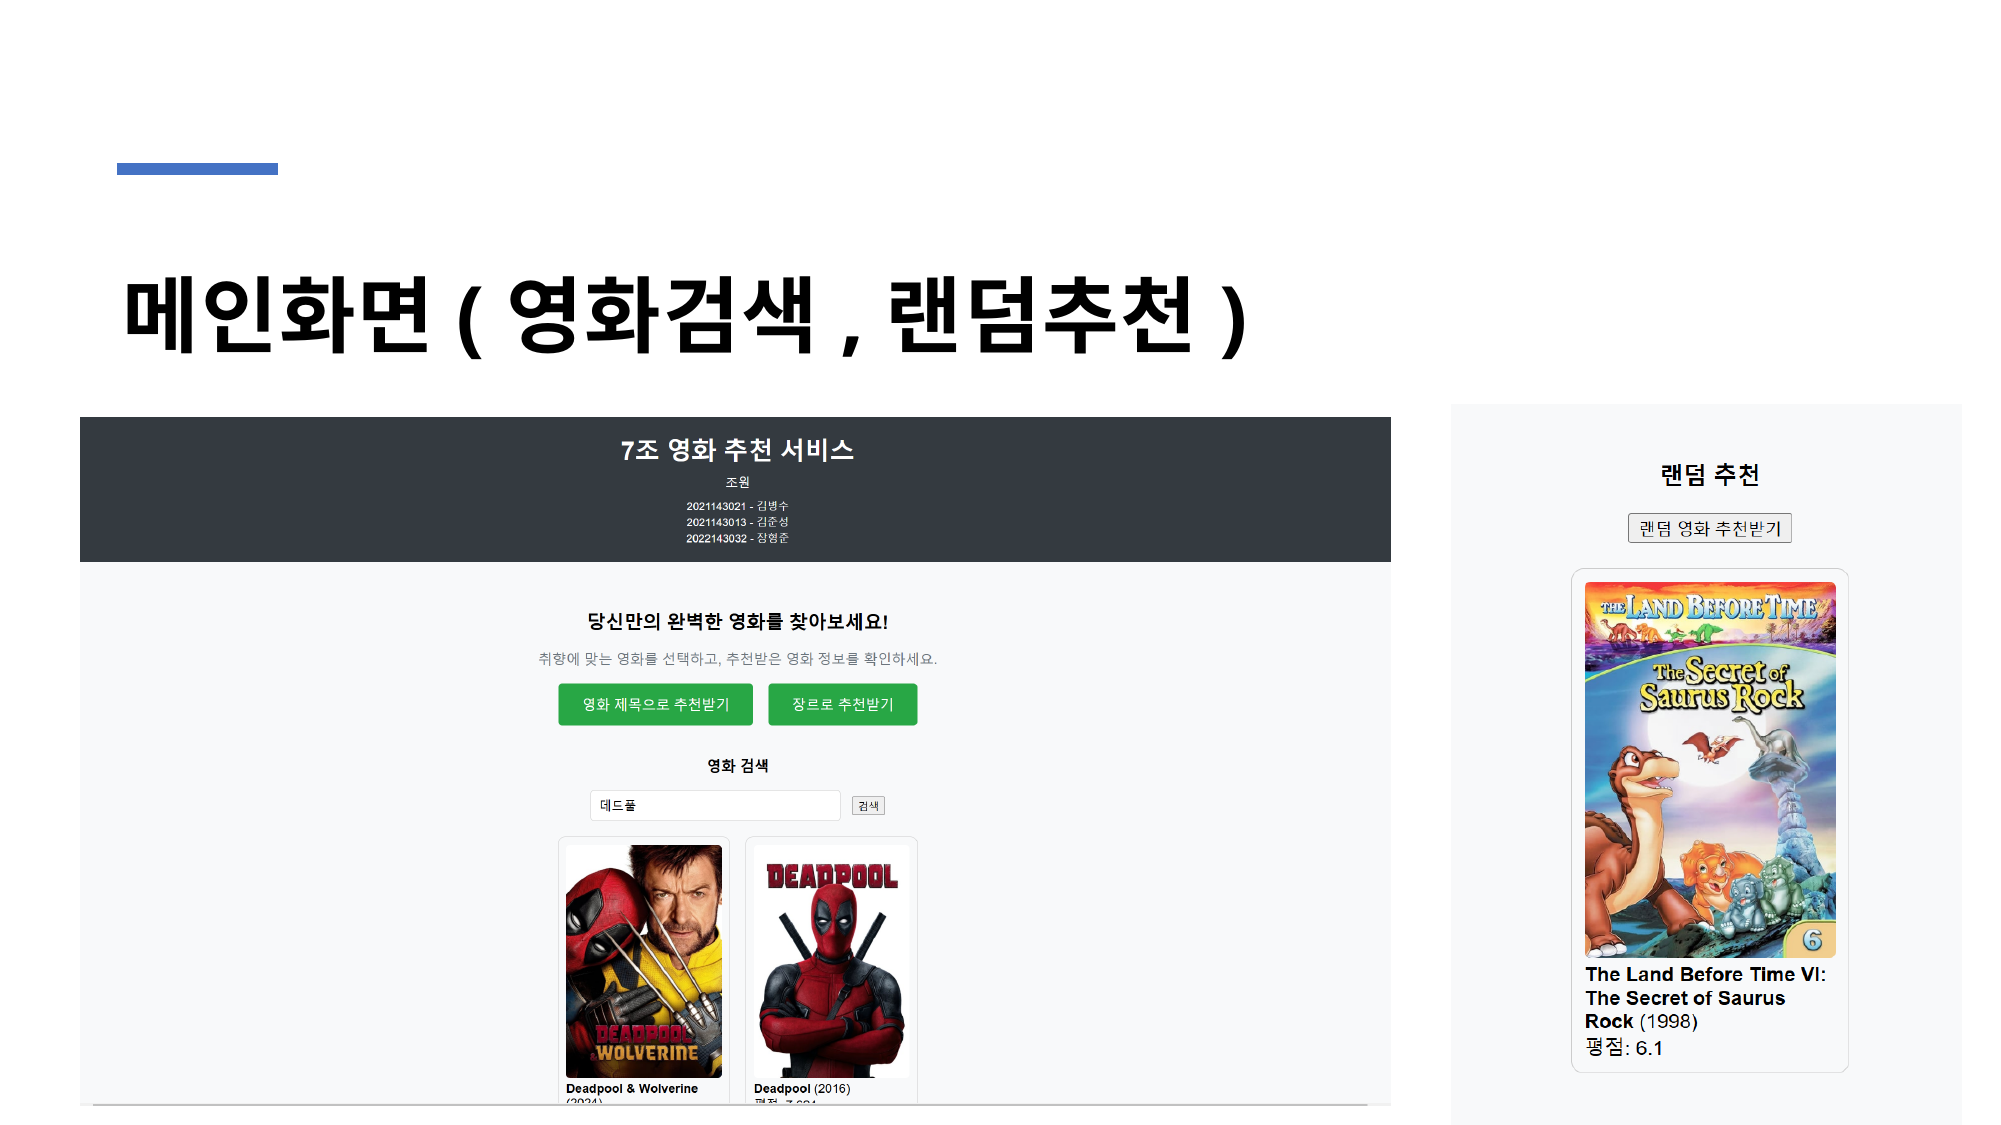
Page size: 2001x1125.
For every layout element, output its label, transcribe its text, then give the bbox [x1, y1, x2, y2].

picture [80, 417, 1391, 1106]
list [1451, 404, 1962, 1125]
title 메인화면(영화검색,랜덤추천) [105, 224, 1892, 405]
